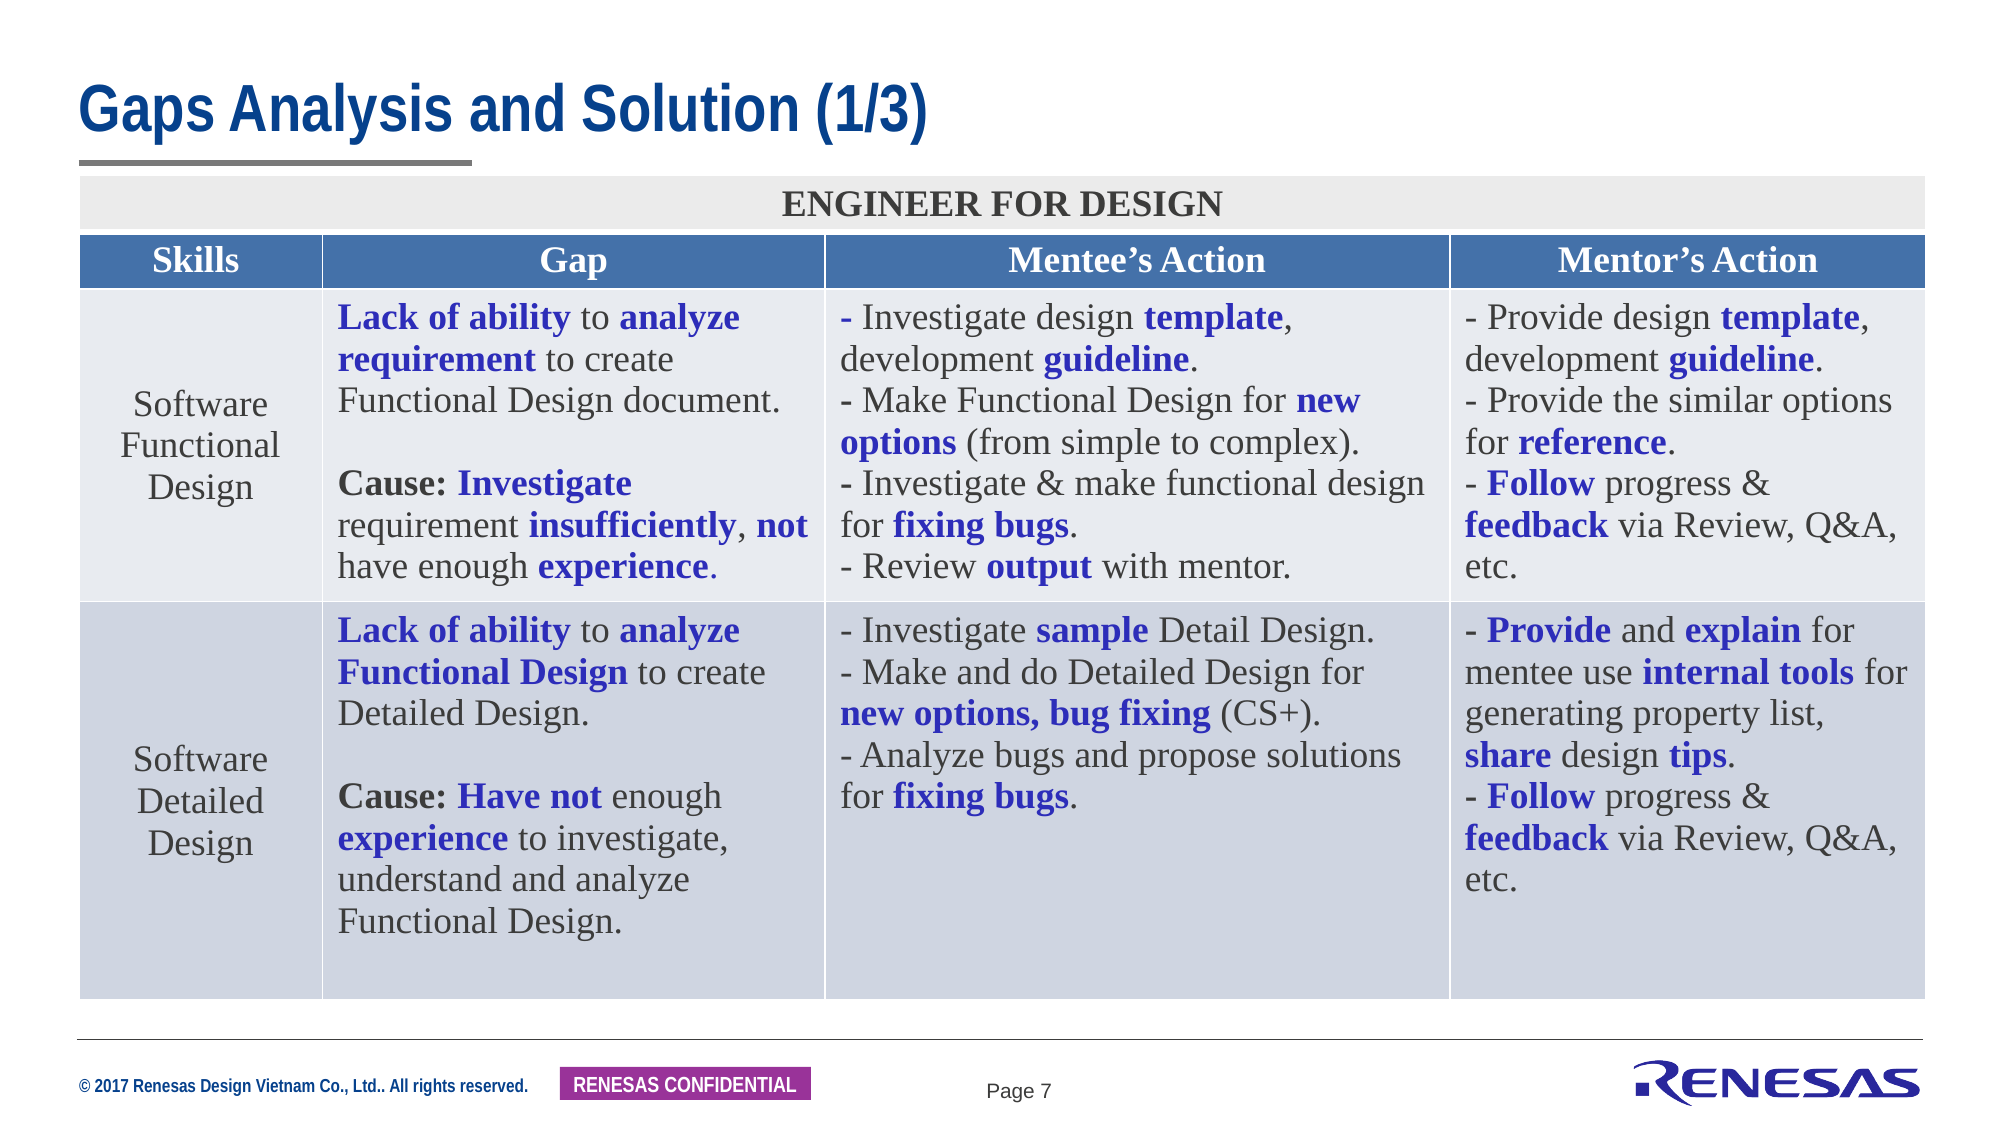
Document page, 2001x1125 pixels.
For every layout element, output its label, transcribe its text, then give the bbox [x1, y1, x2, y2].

table_cell Lack of ability to analyze Functional Design to create Detailed Design. Cause: Have not enough experience to investigate, understand and analyze Functional Design. [323, 602, 824, 999]
table_cell - Provide design template, development guideline. - Provide the similar options for reference. - Follow progress & feedback via Review, Q&A, etc. [1451, 290, 1925, 601]
table_cell Skills [80, 235, 322, 288]
table_cell Mentee’s Action [826, 235, 1449, 288]
table_cell - Provide and explain for mentee use internal tools for generating property list, share design tips. - Follow progress & feedback via Review, Q&A, etc. [1451, 602, 1925, 999]
table_header ENGINEER FOR DESIGN [80, 176, 1925, 229]
table_cell Software Functional Design [80, 290, 322, 601]
table_cell - Investigate design template, development guideline. - Make Functional Design for new options (from simple to complex). - Investigate & make functional design for fixing bugs. - Review output with mentor. [826, 290, 1449, 601]
table_cell Software Detailed Design [80, 602, 322, 999]
table_cell Mentor’s Action [1451, 235, 1925, 288]
title Gaps Analysis and Solution (1/3) [78, 73, 1923, 146]
table_cell Lack of ability to analyze requirement to create Functional Design document. Cause: Investigate requirement insufficiently, not have enough experience. [323, 290, 824, 601]
table_cell - Investigate sample Detail Design. - Make and do Detailed Design for new options, bug fixing (CS+). - Analyze bugs and propose solutions for fixing bugs. [826, 602, 1449, 999]
picture [1631, 1058, 1923, 1108]
slide_number Page 7 [933, 1070, 1067, 1109]
table_cell Gap [323, 235, 824, 288]
